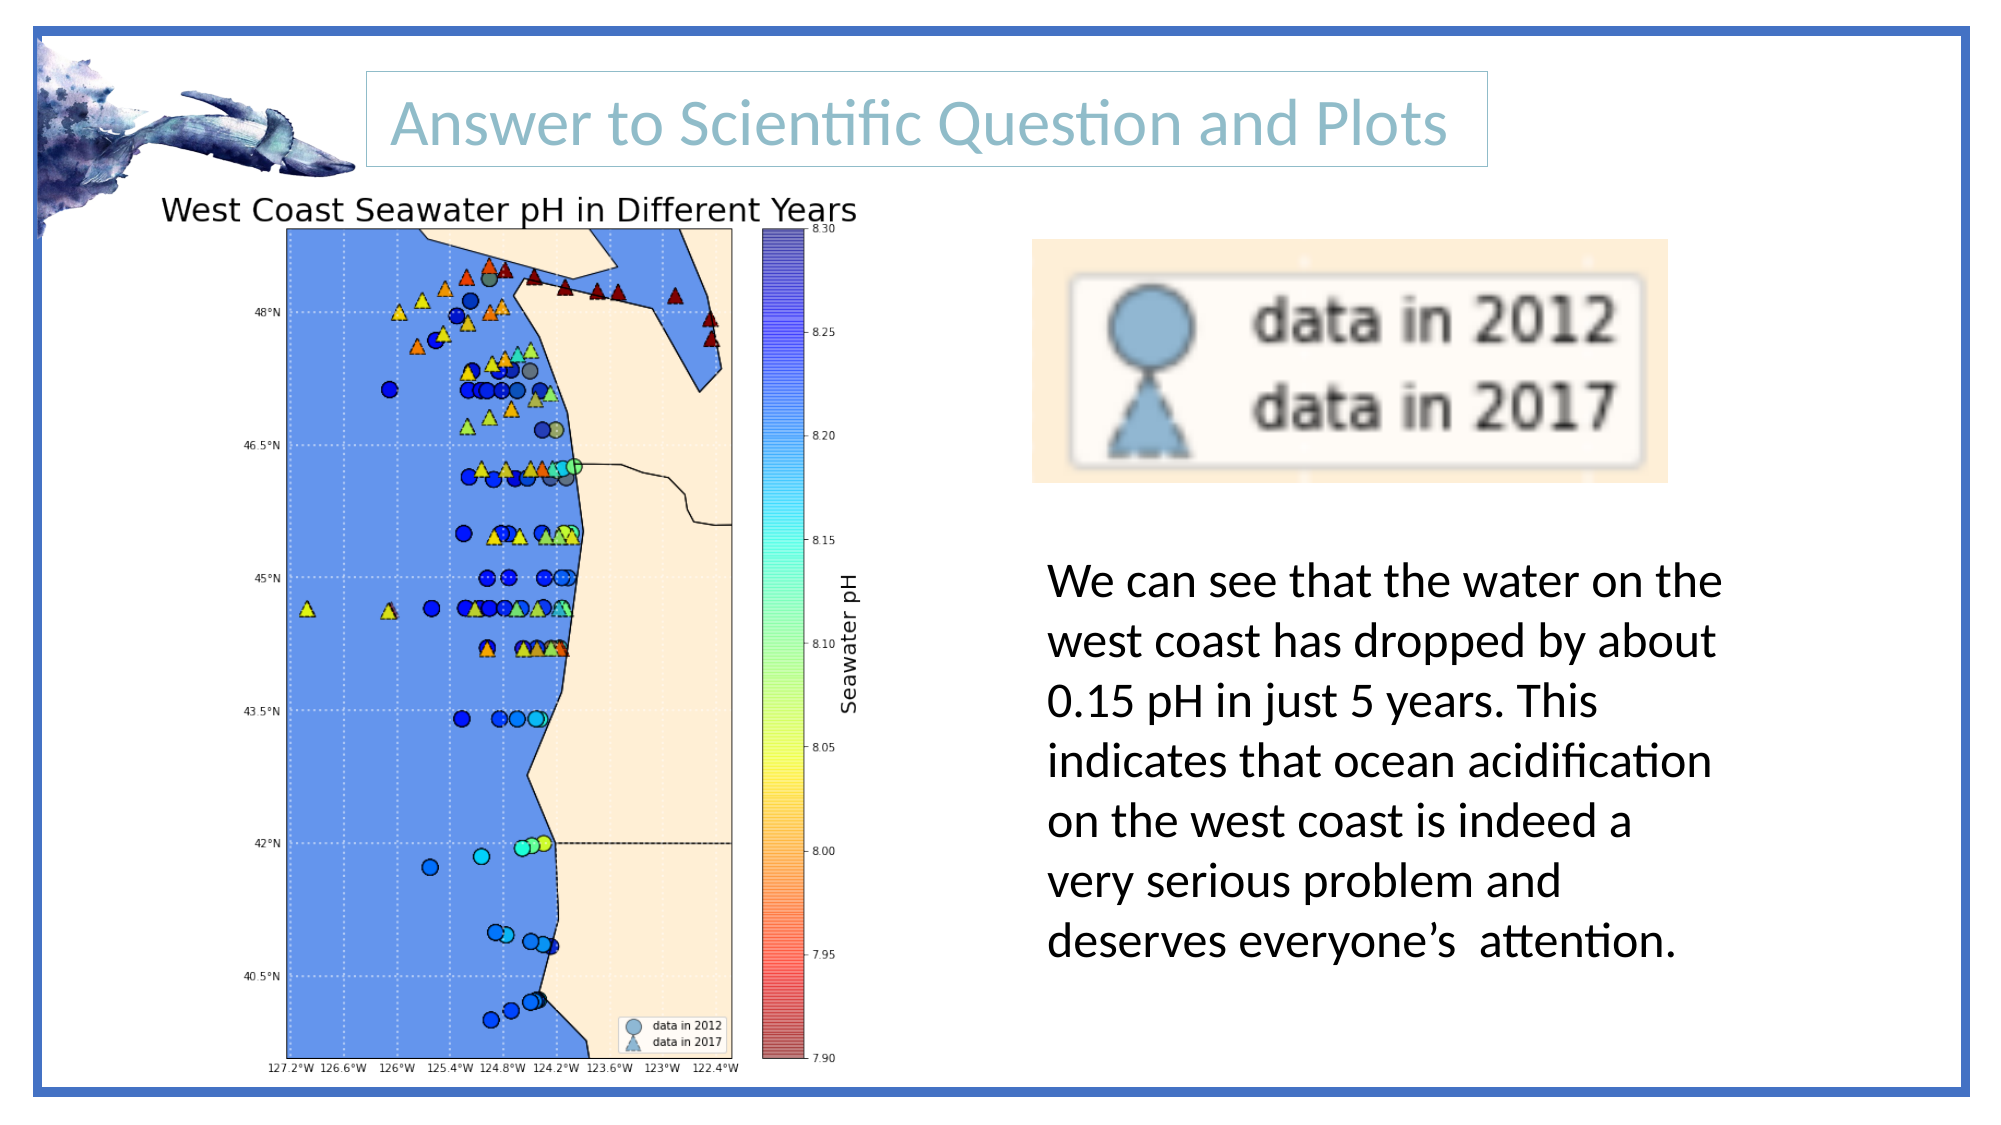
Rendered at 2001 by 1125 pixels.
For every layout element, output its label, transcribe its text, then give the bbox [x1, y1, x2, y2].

text_box [36, 30, 1966, 1093]
text_box We can see that the water on the west coast has dropped by about 0.15 pH in just 5 years. This indicates that ocean acidification on the west coast is indeed a very serious problem and deserves everyone’s attention. [1032, 539, 1747, 975]
picture [38, 0, 868, 1082]
text_box Answer to Scientific Question and Plots [367, 71, 1488, 167]
picture [1032, 239, 1668, 483]
